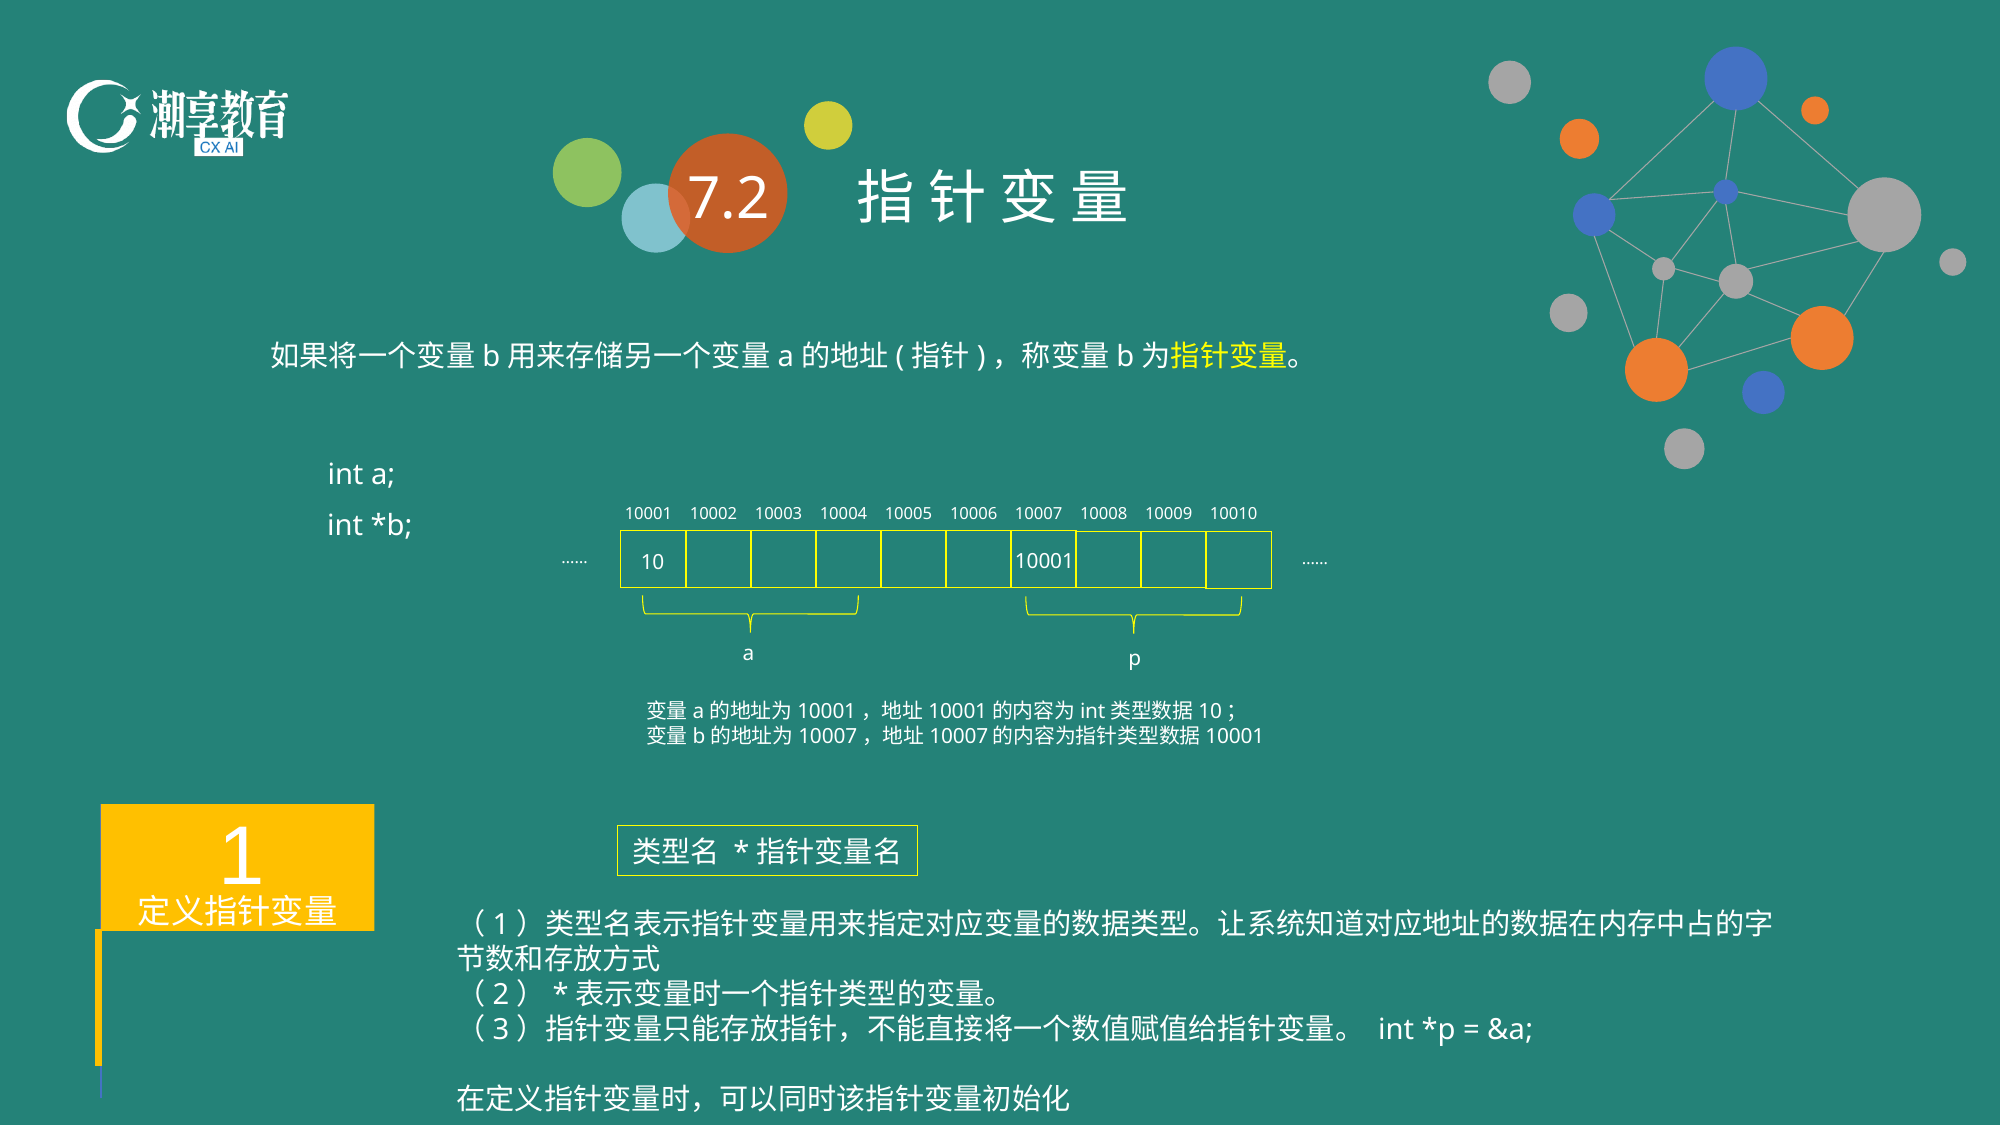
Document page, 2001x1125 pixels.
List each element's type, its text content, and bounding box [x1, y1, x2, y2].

text_box 指 针 变 量 [853, 153, 1144, 238]
text_box 10009 [1130, 495, 1195, 531]
text_box （1）类型名表示指针变量用来指定对应变量的数据类型。让系统知道对应地址的数据在内存中占的字节数和存放方式 （2）*表示变量时一个指针类型的变量。 （3）指针变量只能存放指针，不能直接将一个数值赋值给指针变量。 int *p = &a; 在定义指针变量时，可以同时该指针变量初始化 。 [441, 897, 1793, 1125]
text_box [750, 531, 815, 588]
text_box int a; [312, 448, 411, 498]
text_box [1025, 596, 1243, 634]
text_box [880, 531, 945, 588]
text_box 10002 [675, 495, 740, 531]
text_box 10006 [935, 495, 1000, 531]
picture [54, 0, 300, 246]
text_box [1140, 531, 1205, 588]
text_box 如果将一个变量b用来存储另一个变量a的地址(指针)，称变量b为指针变量。 [255, 329, 1332, 380]
text_box 10008 [1065, 495, 1130, 531]
text_box [1010, 581, 1075, 588]
text_box 10005 [870, 495, 935, 531]
text_box 类型名 *指针变量名 [617, 825, 918, 876]
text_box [1488, 46, 1967, 470]
text_box [620, 531, 685, 588]
text_box int *b; [312, 498, 428, 549]
text_box [641, 595, 859, 633]
text_box [815, 531, 880, 588]
text_box p [1113, 637, 1197, 678]
text_box 变量a的地址为10001，地址10001的内容为int类型数据10； 变量b的地址为10007，地址10007的内容为指针类型数据10001 [631, 689, 1279, 755]
text_box 10007 [1000, 495, 1065, 531]
text_box [1010, 531, 1075, 540]
text_box a [727, 632, 768, 673]
text_box …… [1287, 541, 1354, 576]
text_box 10001 [609, 495, 675, 531]
text_box [1205, 531, 1272, 589]
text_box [83, 792, 393, 1099]
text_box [552, 101, 853, 253]
text_box 10004 [805, 495, 870, 531]
text_box 10 [626, 541, 680, 581]
text_box 10001 [1000, 540, 1089, 581]
text_box …… [546, 539, 613, 574]
text_box [685, 531, 750, 588]
text_box [1075, 531, 1140, 588]
text_box 10010 [1195, 495, 1293, 531]
text_box 10003 [740, 495, 805, 531]
text_box [945, 531, 1010, 588]
